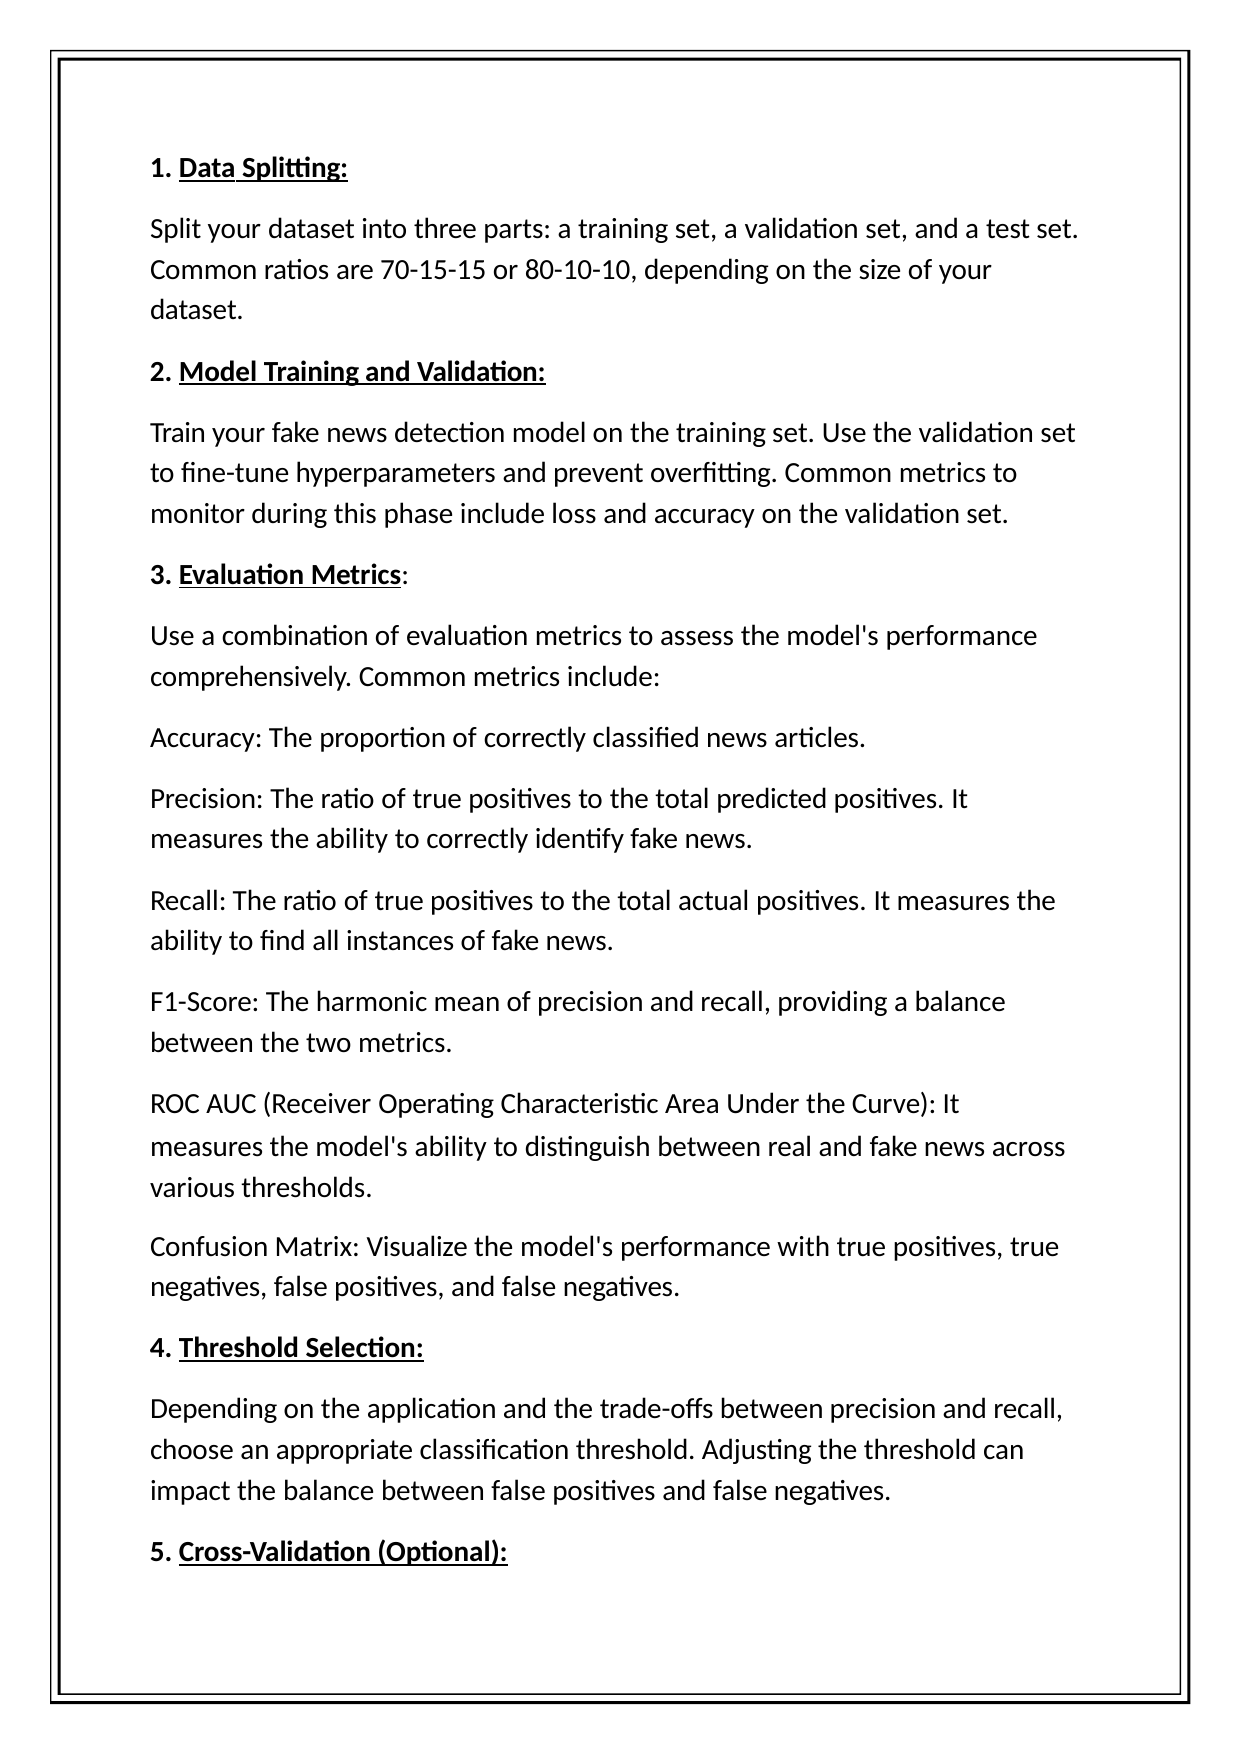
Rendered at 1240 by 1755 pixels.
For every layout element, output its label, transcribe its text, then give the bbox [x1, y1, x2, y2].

text_box [50, 49, 1191, 1705]
text_box Data Splitting: Split your dataset into three parts: a training set, a validation set, and a test set. Common ratios are 70-15-15 or 80-10-10, depending on the size of your dataset. Model Training and Validation: Train your fake news detection model on the training set. Use the validation set to fine-tune hyperparameters and prevent overfitting. Common metrics to monitor during this phase include loss and accuracy on the validation set. Evaluation Metrics: Use a combination of evaluation metrics to assess the model's performance comprehensively. Common metrics include: Accuracy: The proportion of correctly classified news articles. Precision: The ratio of true positives to the total predicted positives. It measures the ability to correctly identify fake news. Recall: The ratio of true positives to the total actual positives. It measures the ability to find all instances of fake news. F1-Score: The harmonic mean of precision and recall, providing a balance between the two metrics. ROC AUC (Receiver Operating Characteristic Area Under the Curve): It measures the model's ability to distinguish between real and fake news across various thresholds. Confusion Matrix: Visualize the model's performance with true positives, true negatives, false positives, and false negatives. Threshold Selection: Depending on the application and the trade-offs between precision and recall, choose an appropriate classification threshold. Adjusting the threshold can impact the balance between false positives and false negatives. Cross-Validation (Optional): [147, 146, 1091, 1568]
